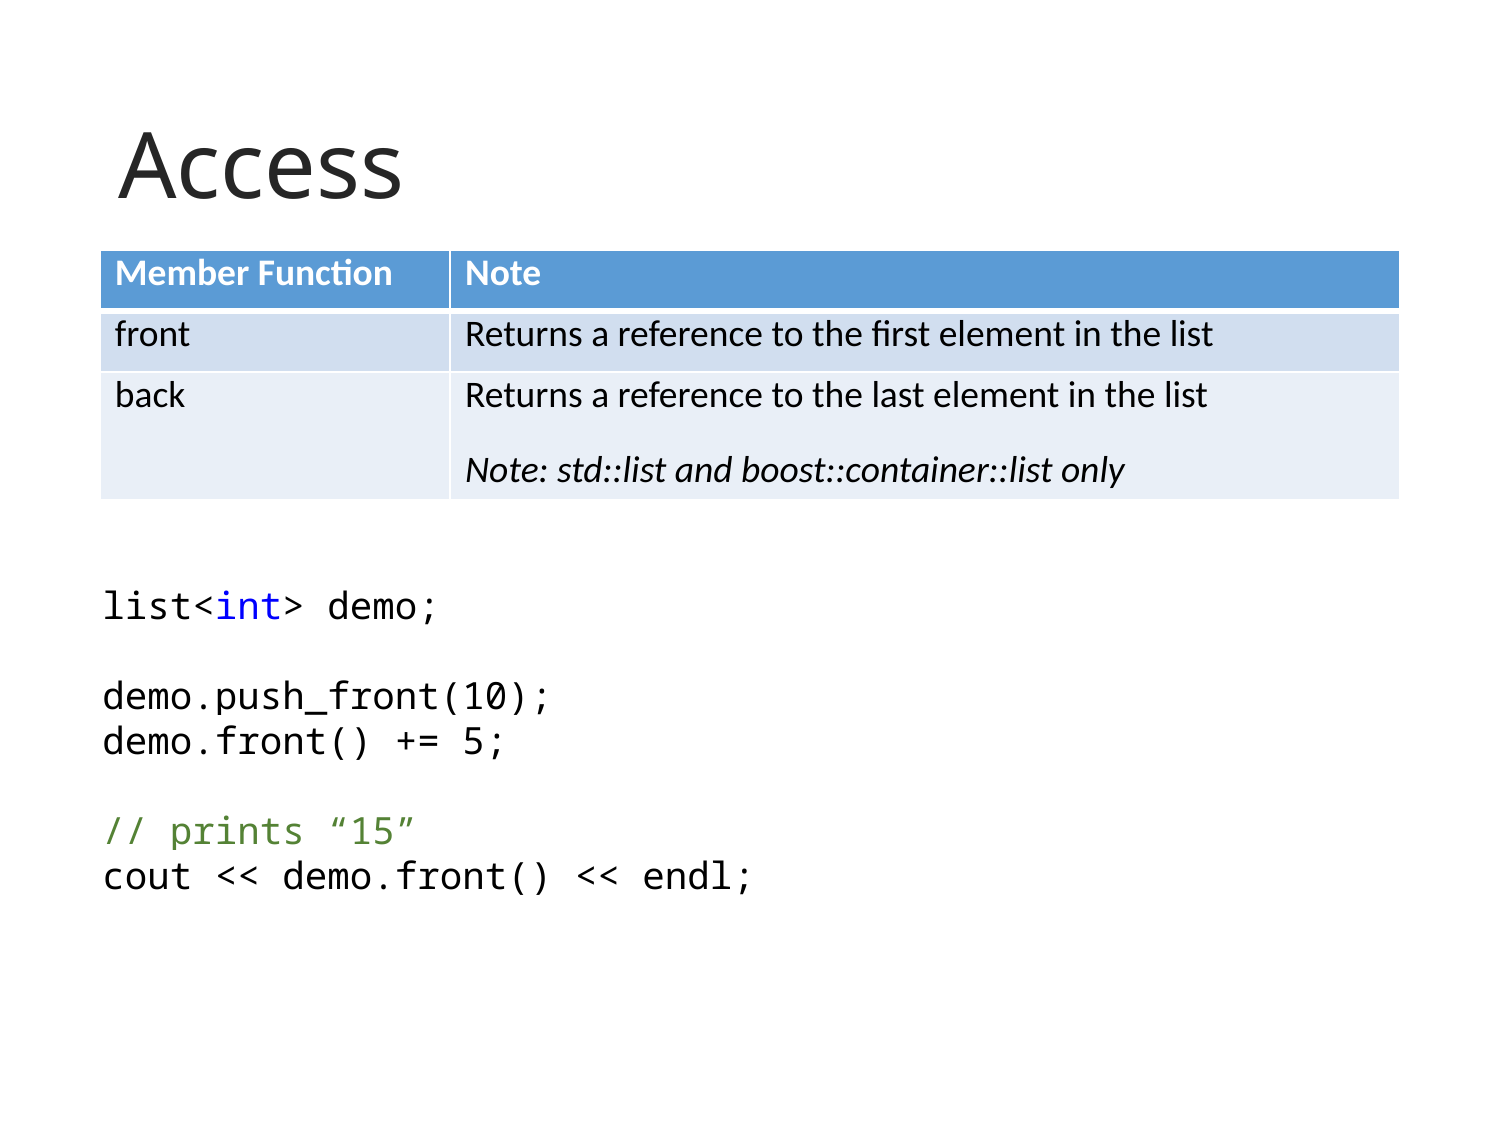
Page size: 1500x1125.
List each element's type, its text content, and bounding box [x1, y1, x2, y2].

table_header Note [451, 251, 1399, 308]
table_cell Returns a reference to the first element in the list [451, 314, 1399, 371]
table_cell Returns a reference to the last element in the list Note: std::list and boost::container::list only [451, 373, 1399, 499]
text_box list<int> demo; demo.push_front(10); demo.front() += 5; // prints “15” cout << demo.front() << endl; [87, 574, 838, 905]
table_header Member Function [101, 251, 449, 308]
table_cell front [101, 314, 449, 371]
table_cell back [101, 373, 449, 499]
title Access [103, 59, 1397, 249]
